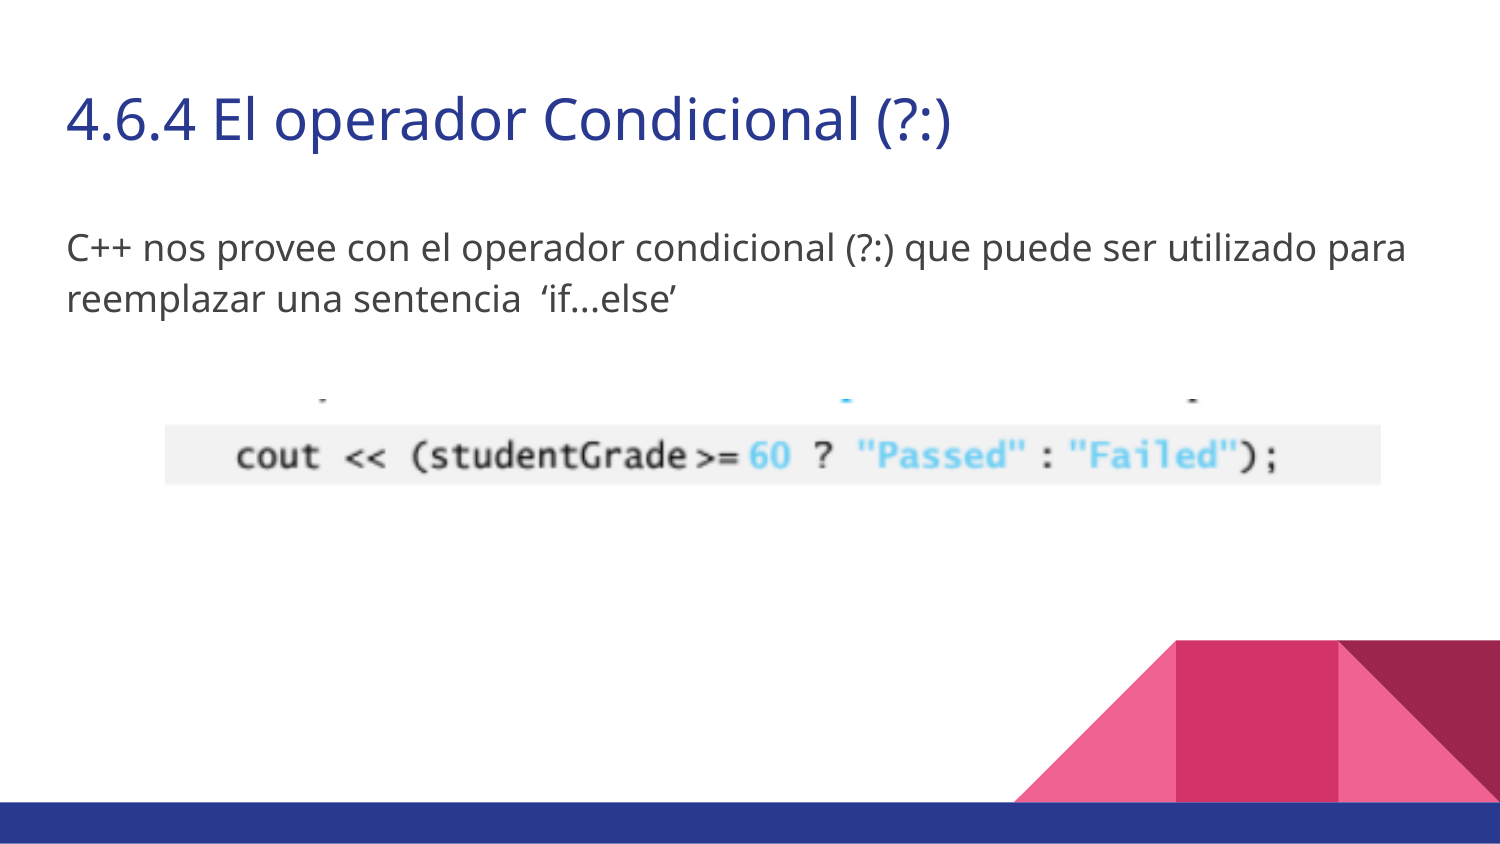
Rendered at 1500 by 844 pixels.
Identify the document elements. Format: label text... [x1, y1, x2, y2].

title 4.6.4 El operador Condicional (?:) [51, 67, 1449, 167]
list C++ nos provee con el operador condicional (?:) que puede ser utilizado para reemplazar una sentencia ‘if...else’ [51, 201, 1449, 750]
picture [164, 399, 1381, 500]
